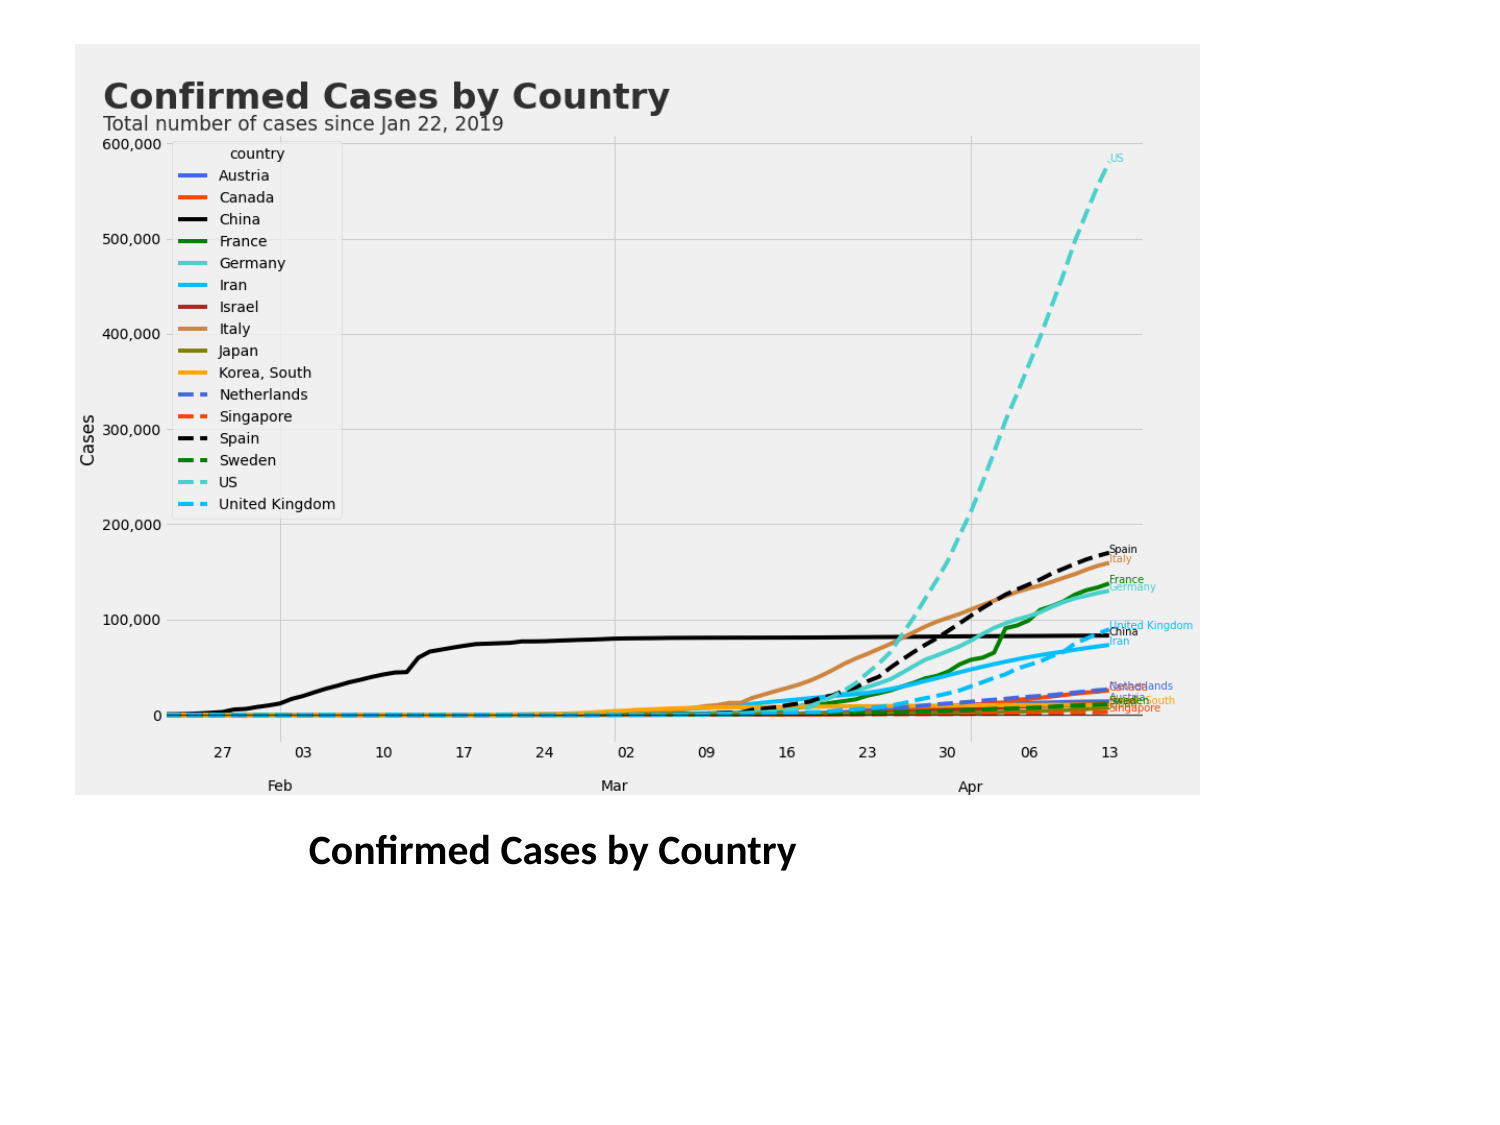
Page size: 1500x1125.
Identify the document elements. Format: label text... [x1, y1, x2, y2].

title Confirmed Cases by Country [294, 802, 1194, 881]
picture [74, 44, 1201, 796]
